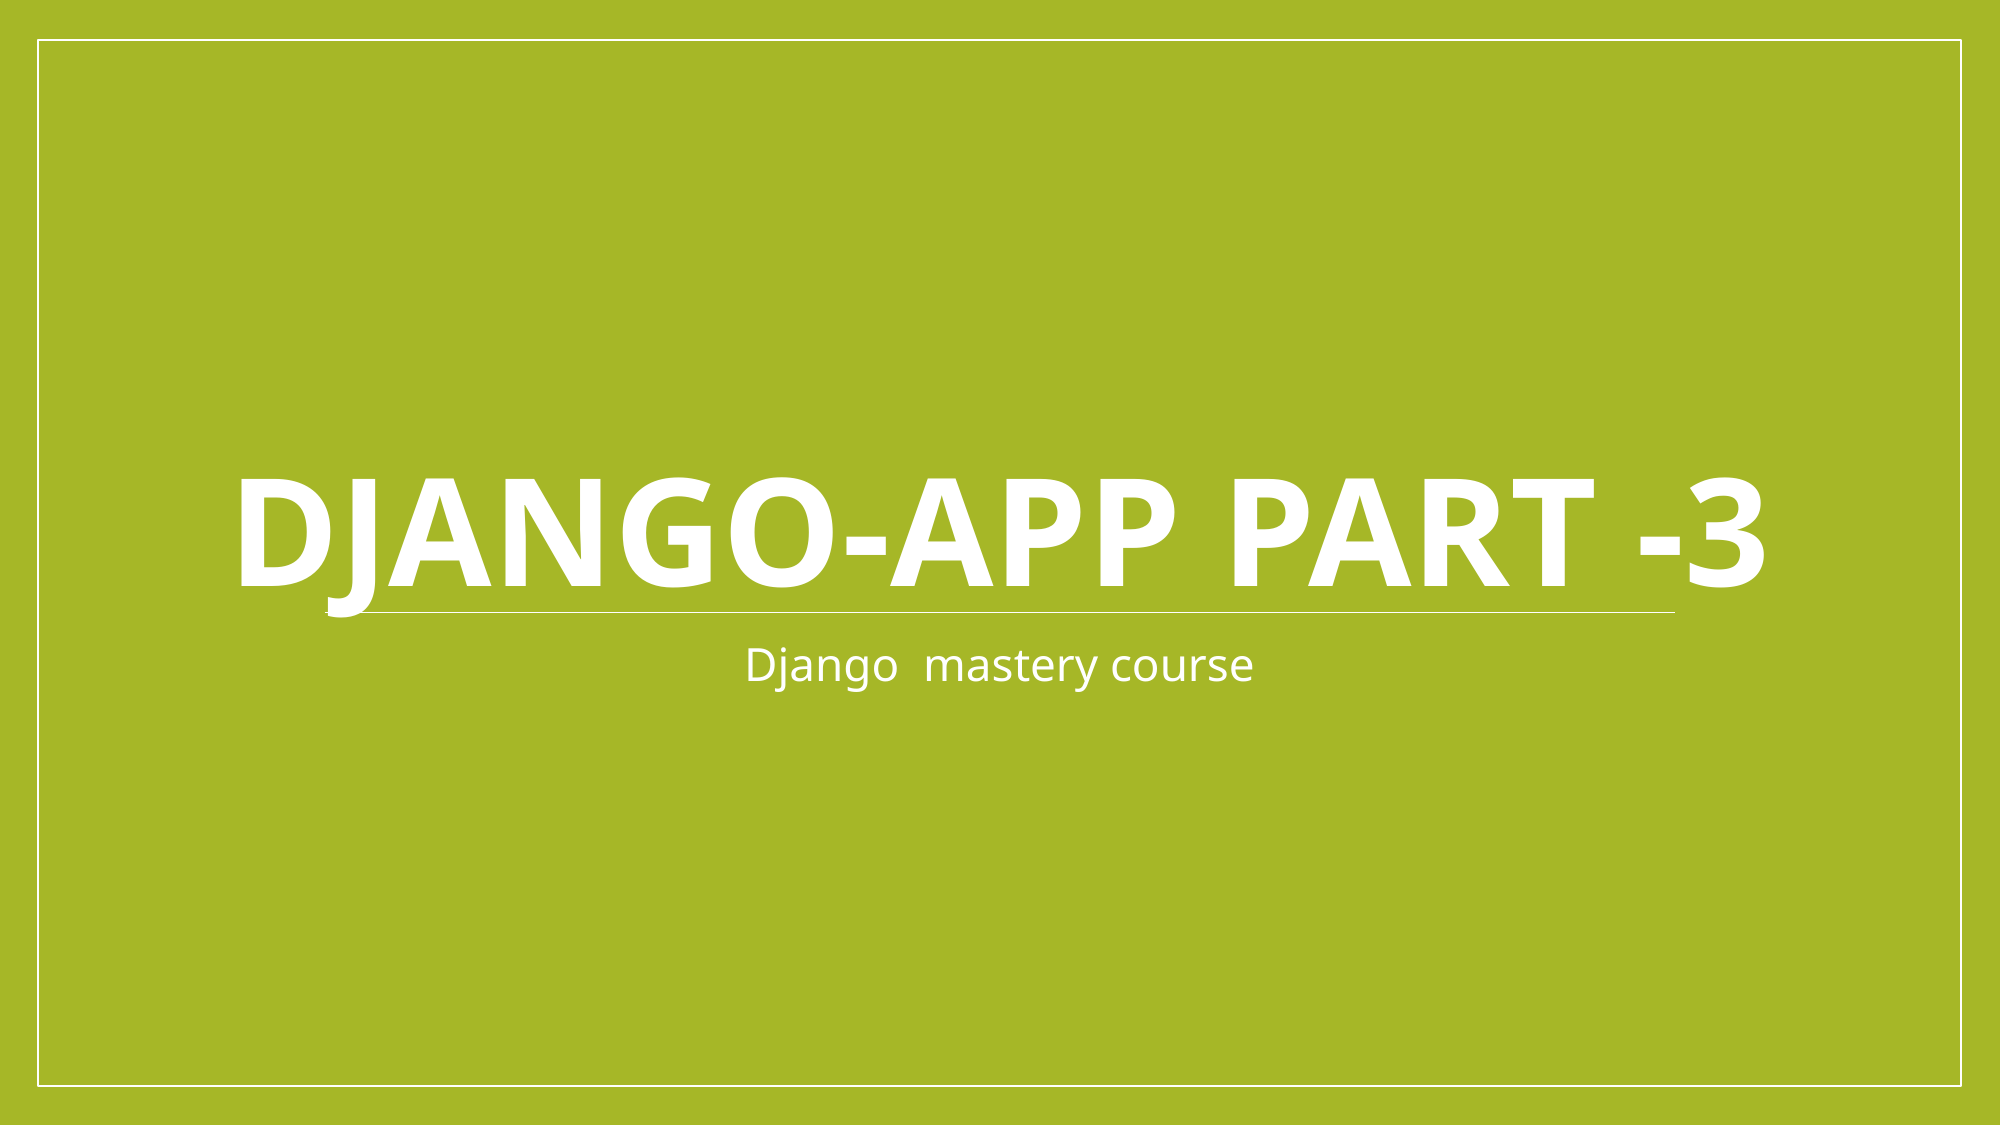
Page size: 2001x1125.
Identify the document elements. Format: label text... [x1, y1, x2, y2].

title Django-App part -3 [182, 144, 1818, 625]
subtitle Django mastery course [280, 634, 1719, 863]
